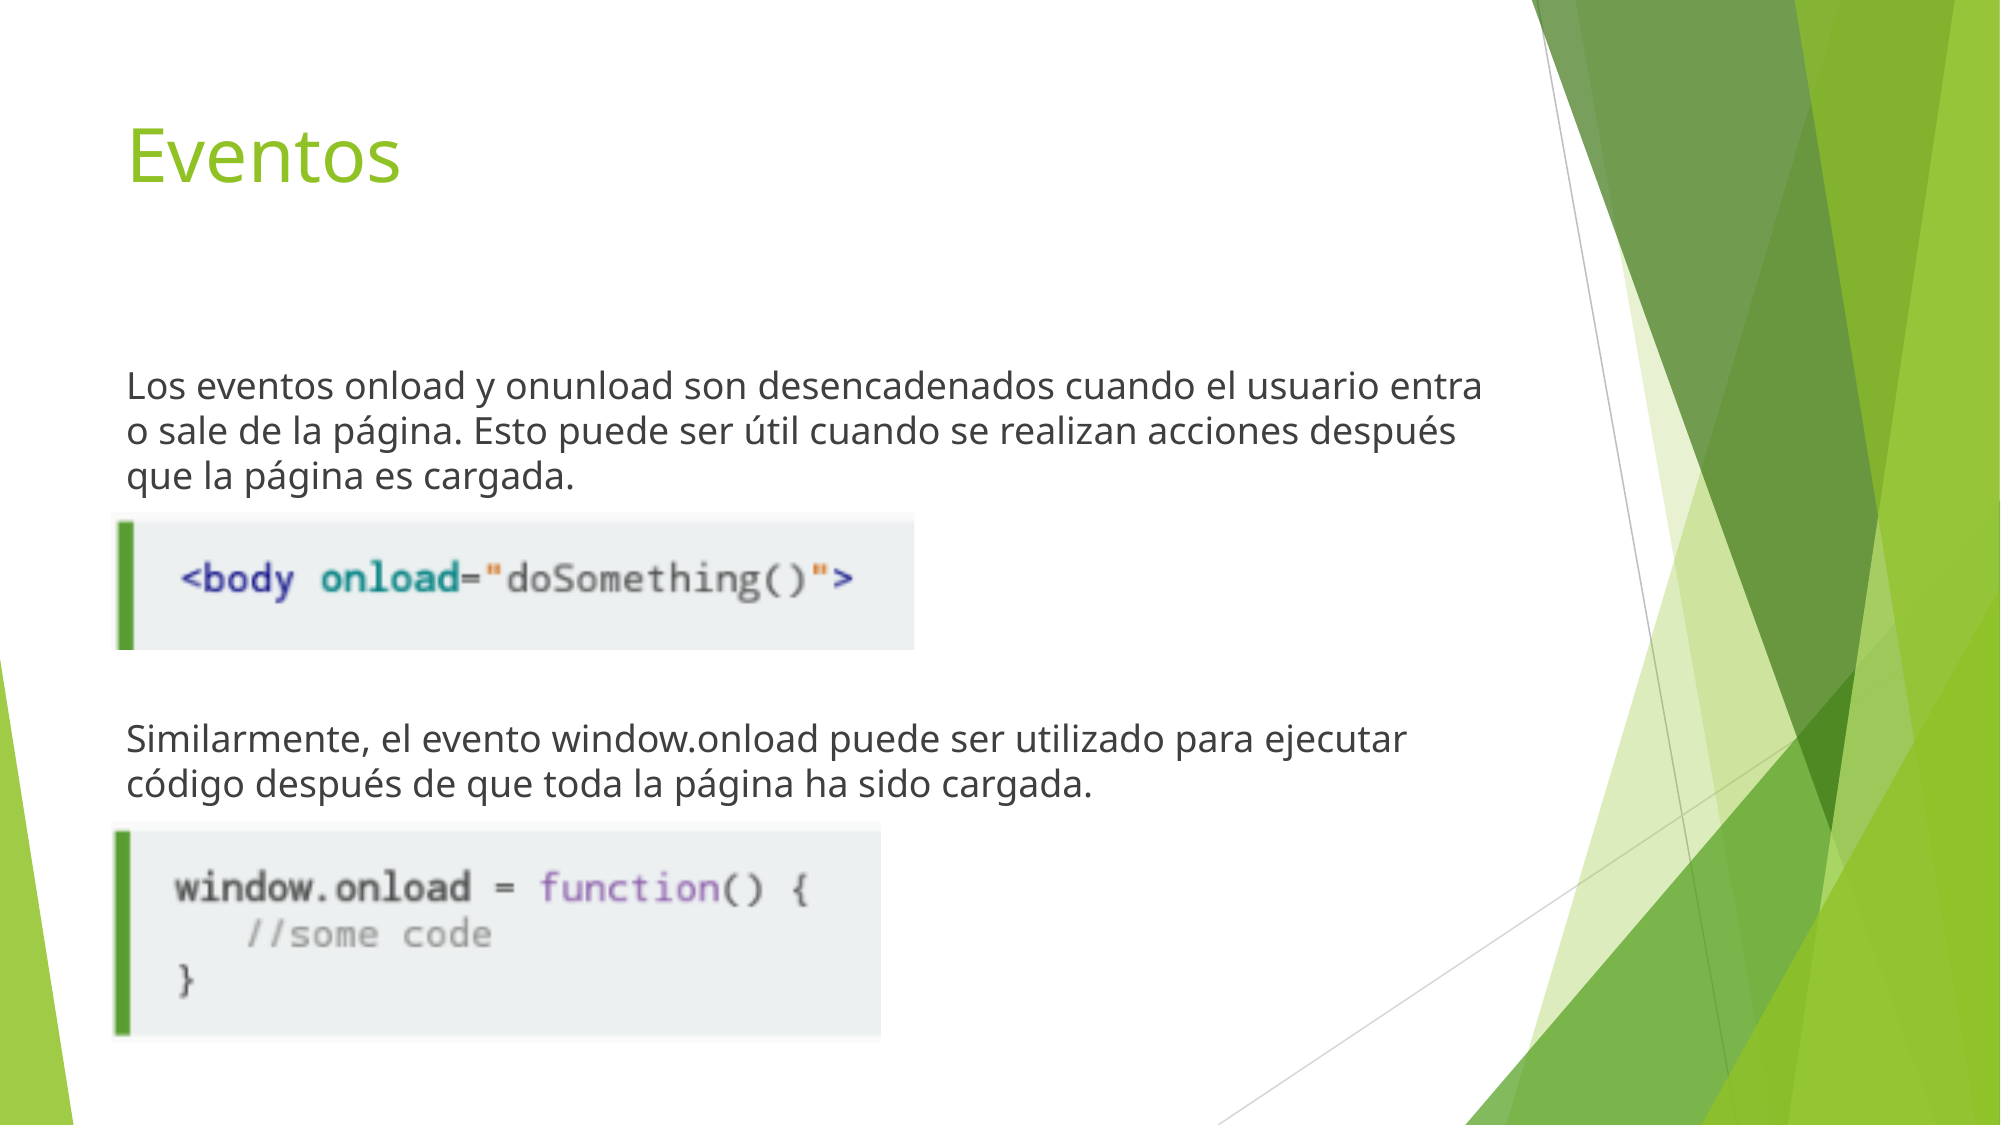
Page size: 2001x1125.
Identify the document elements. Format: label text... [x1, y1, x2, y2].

picture [110, 820, 881, 1044]
list Los eventos onload y onunload son desencadenados cuando el usuario entra o sale de la página. Esto puede ser útil cuando se realizan acciones después que la página es cargada. Similarmente, el evento window.onload puede ser utilizado para ejecutar código después de que toda la página ha sido cargada. [111, 354, 1522, 992]
title Eventos [111, 99, 1522, 317]
picture [110, 512, 915, 650]
